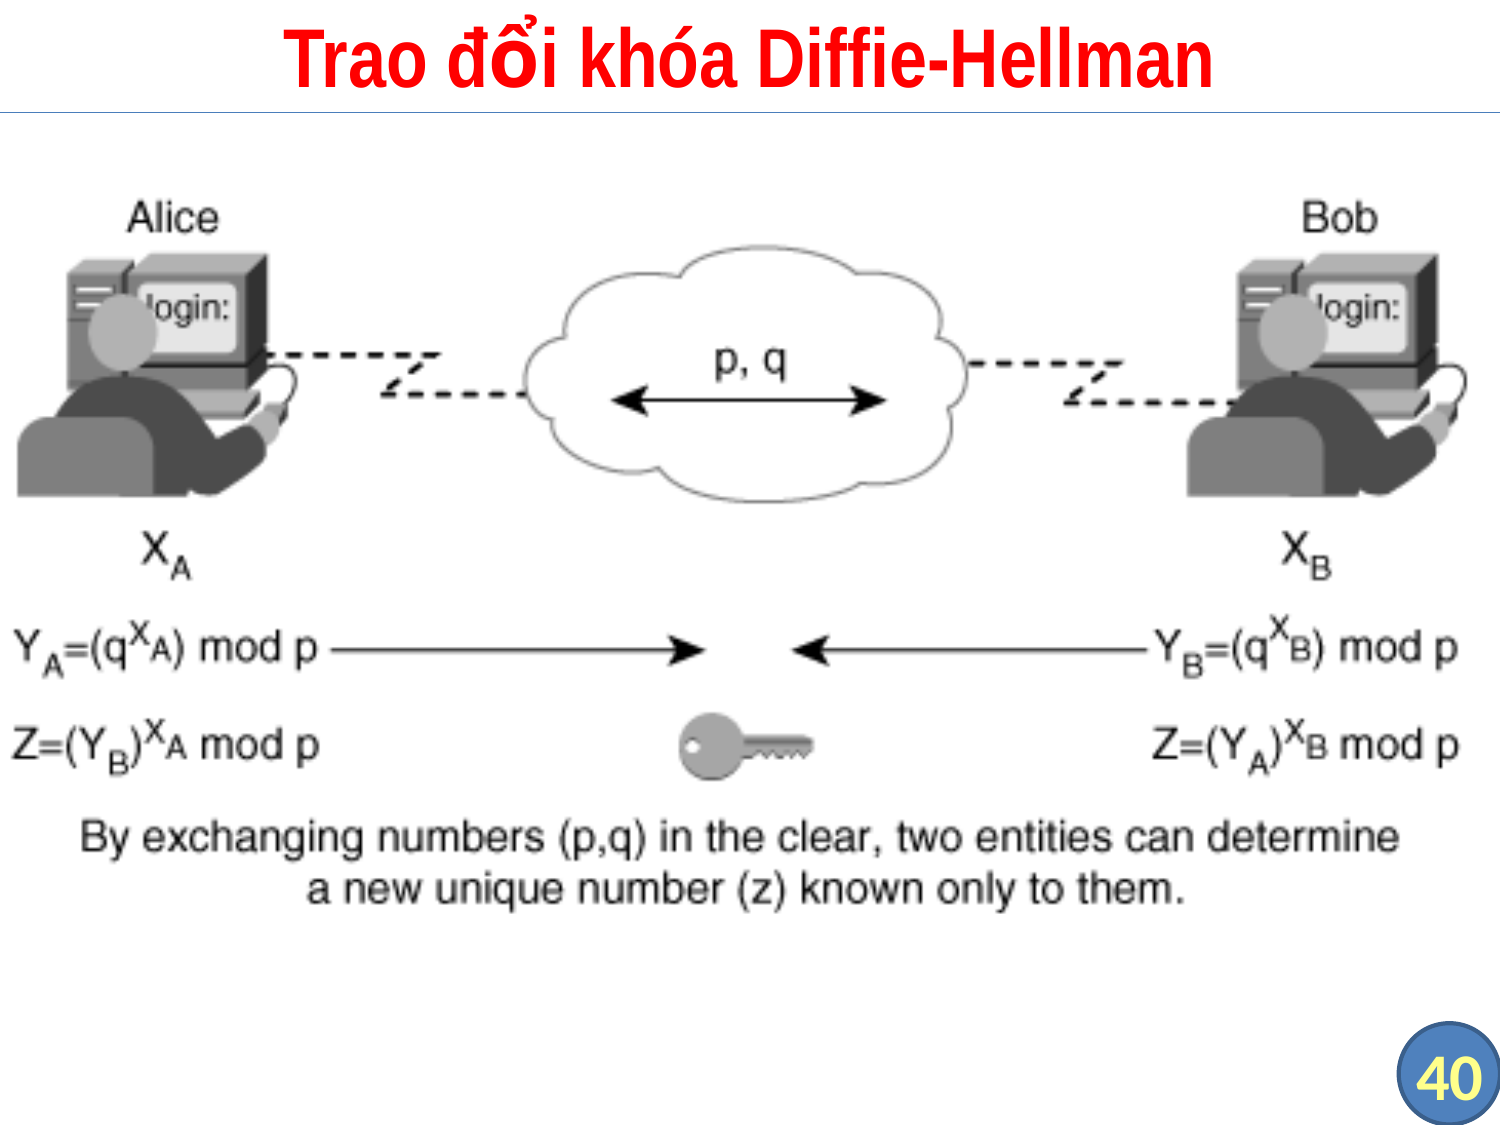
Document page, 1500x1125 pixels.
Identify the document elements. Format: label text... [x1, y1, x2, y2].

slide_number 40 [1399, 1023, 1500, 1125]
title Trao đổi khóa Diffie-Hellman [0, 0, 1500, 113]
picture [0, 184, 1478, 918]
